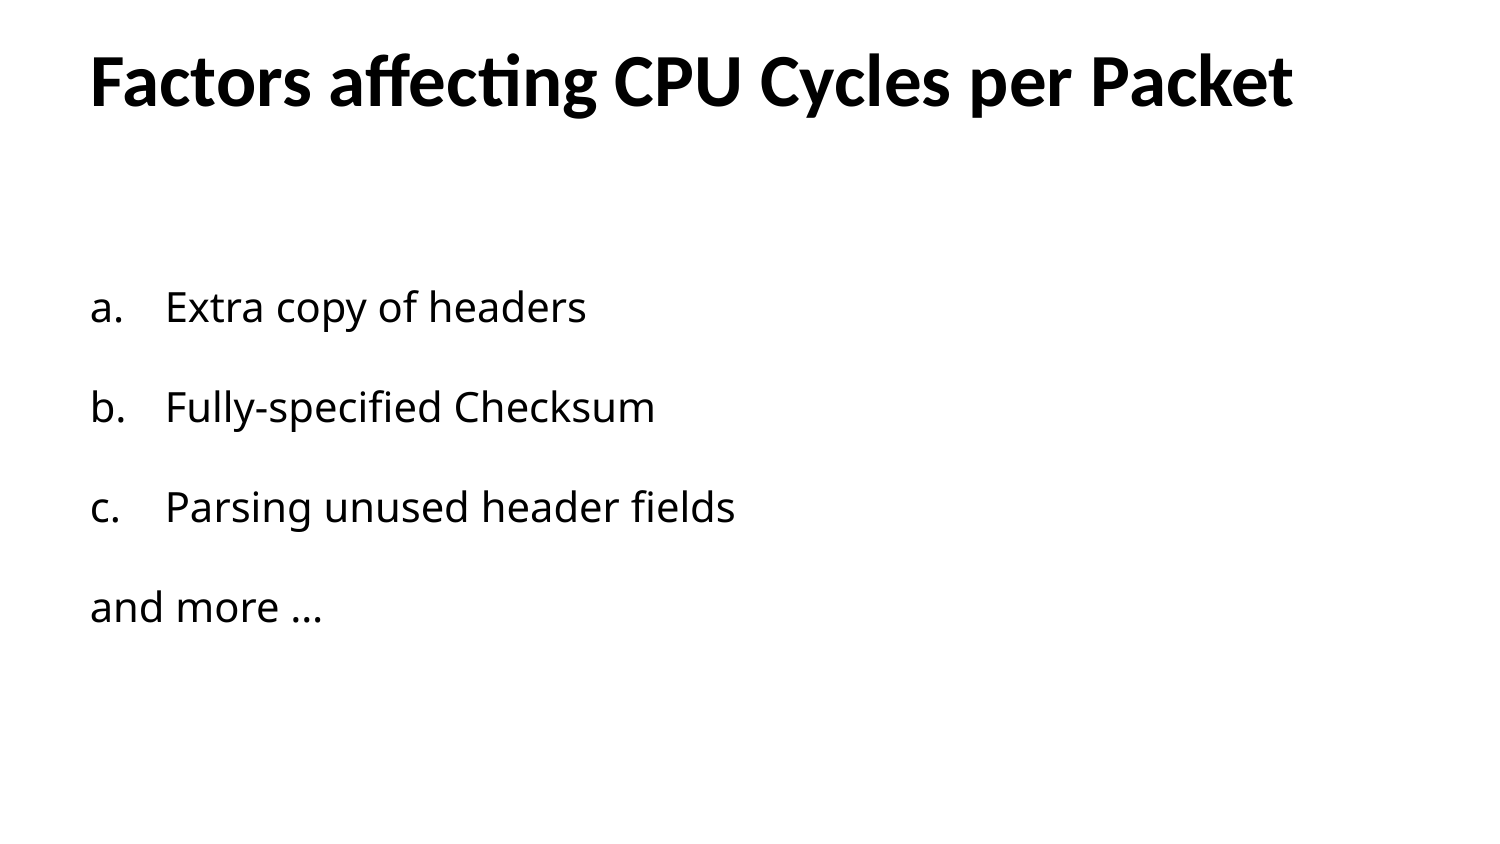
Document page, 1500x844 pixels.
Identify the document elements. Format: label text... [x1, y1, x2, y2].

text_box Factors affecting CPU Cycles per Packet [74, 33, 1425, 137]
text_box Extra copy of headers Fully-specified Checksum Parsing unused header fields and more … [75, 223, 1318, 689]
